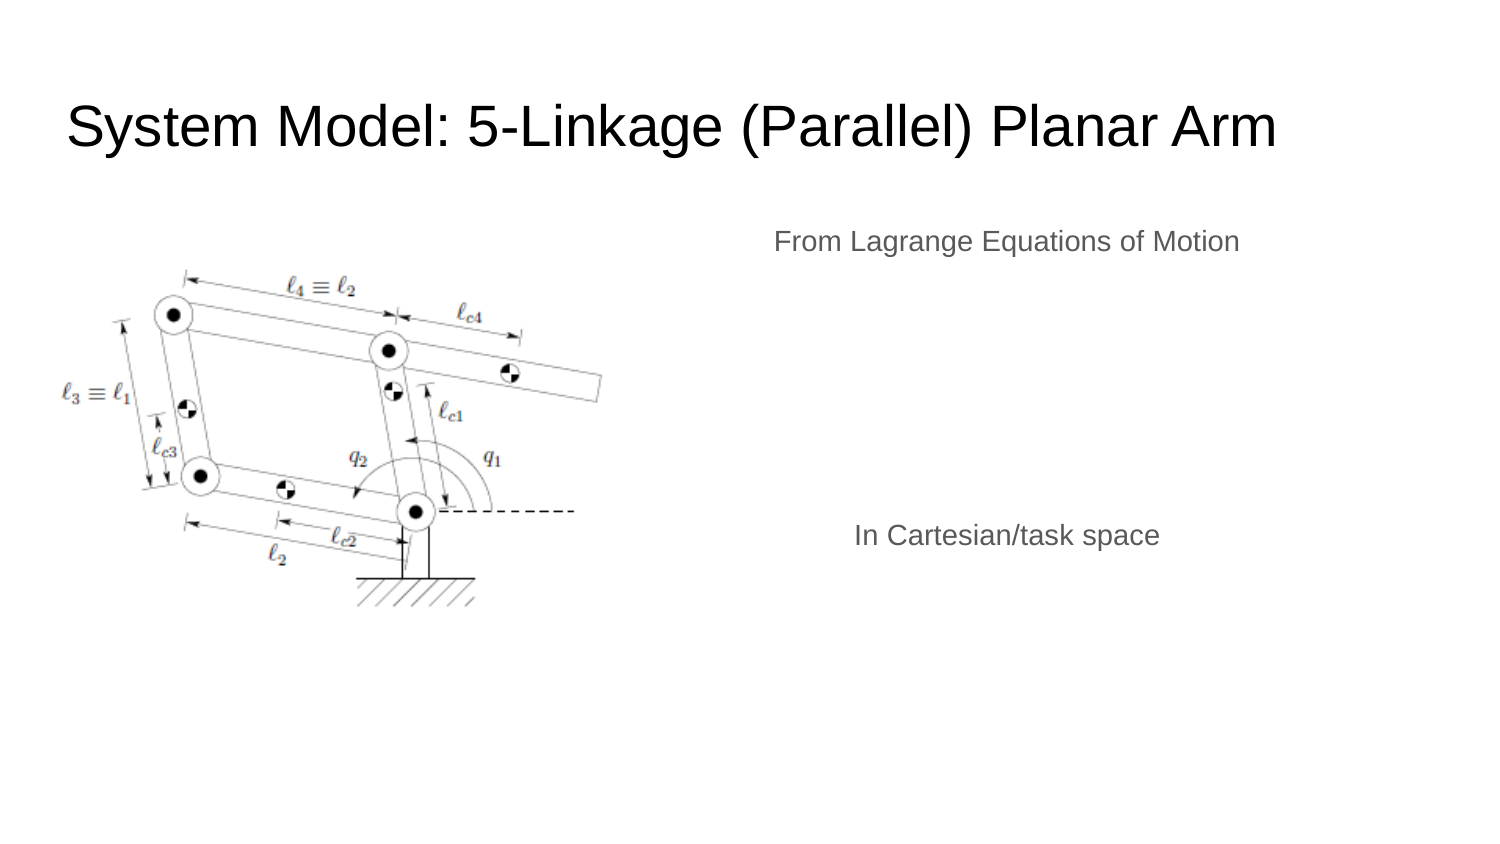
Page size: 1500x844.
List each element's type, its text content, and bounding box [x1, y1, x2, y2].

title System Model: 5-Linkage (Parallel) Planar Arm [51, 72, 1449, 167]
picture [18, 258, 640, 622]
